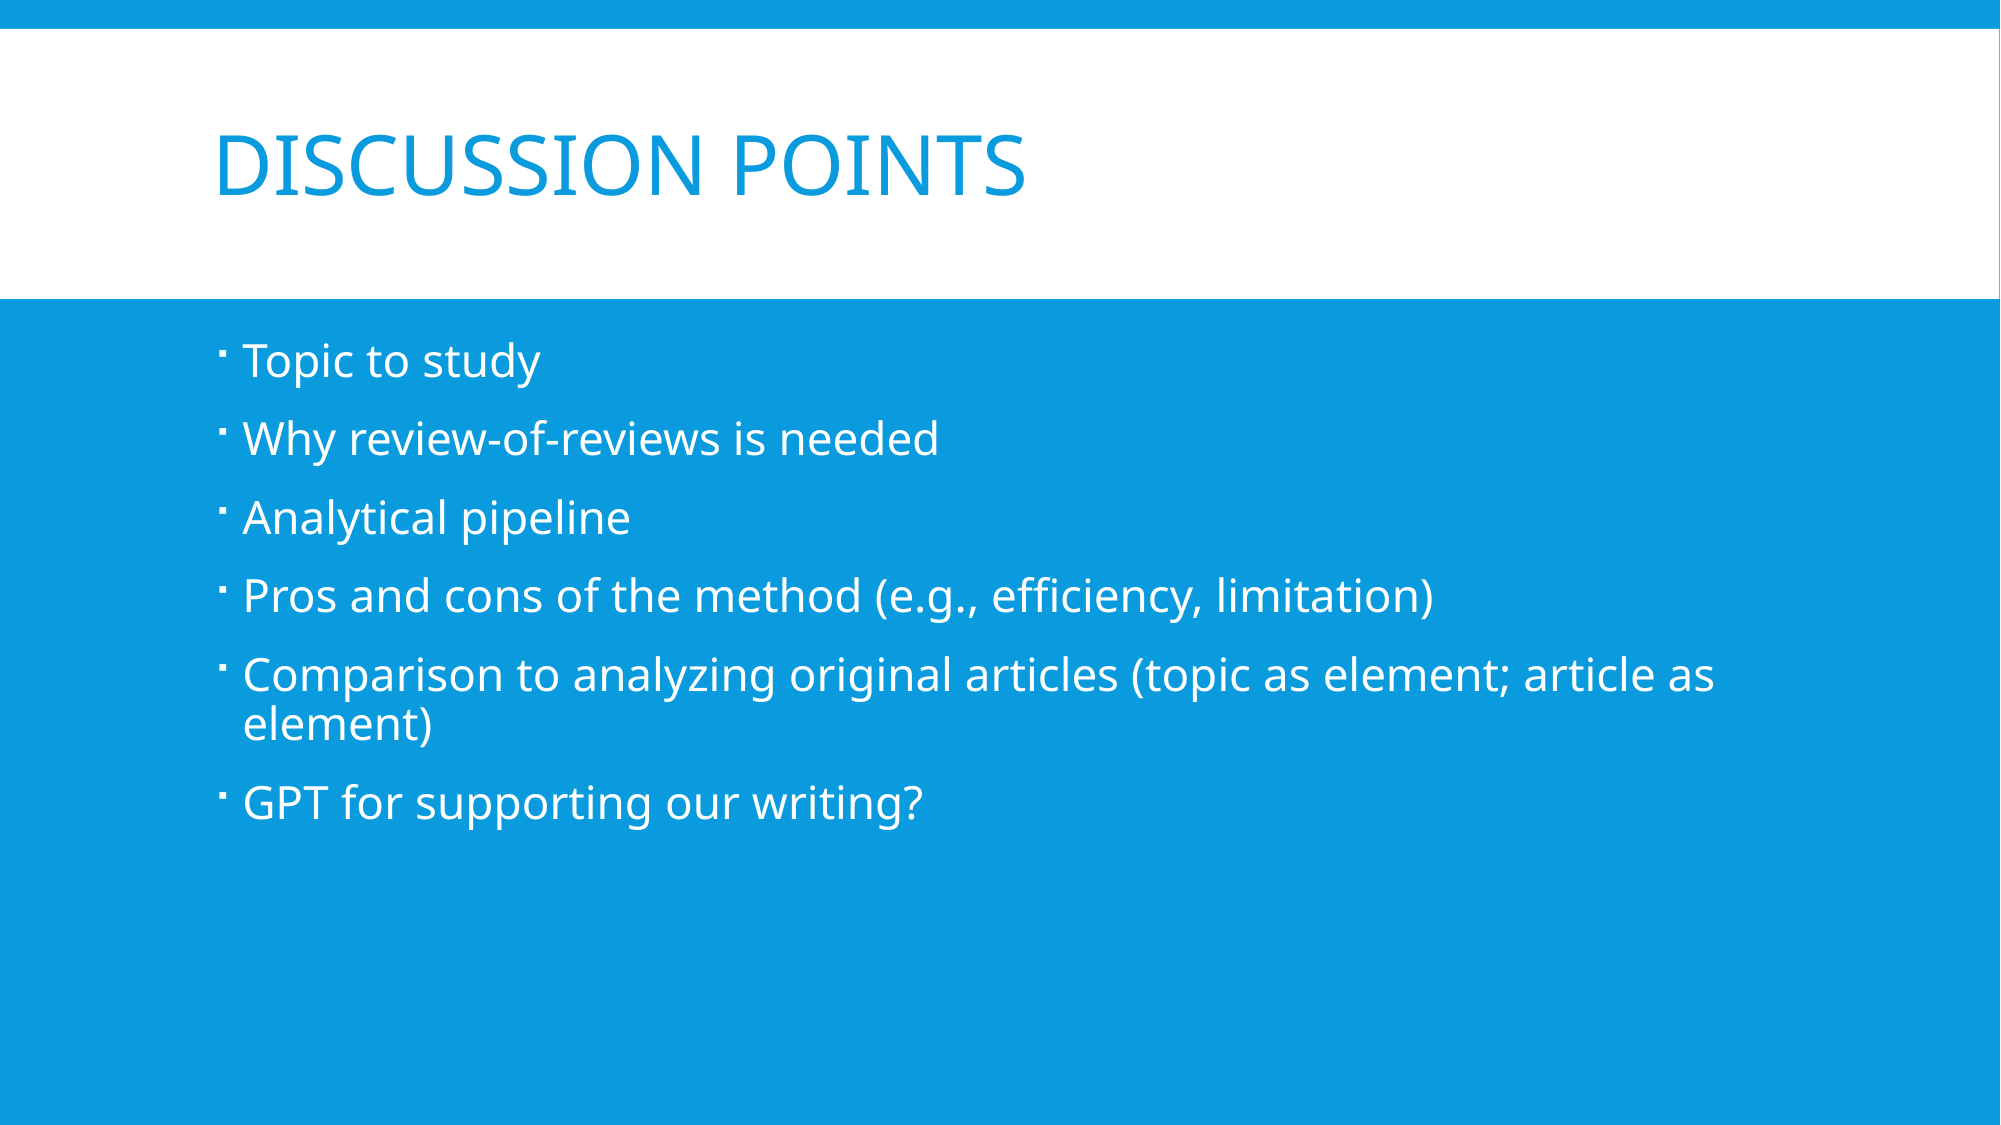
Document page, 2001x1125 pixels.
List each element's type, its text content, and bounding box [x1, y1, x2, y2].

list Topic to study Why review-of-reviews is needed Analytical pipeline Pros and cons of the method (e.g., efficiency, limitation) Comparison to analyzing original articles (topic as element; article as element) GPT for supporting our writing? [197, 329, 1803, 1020]
title Discussion points [197, 46, 1803, 295]
